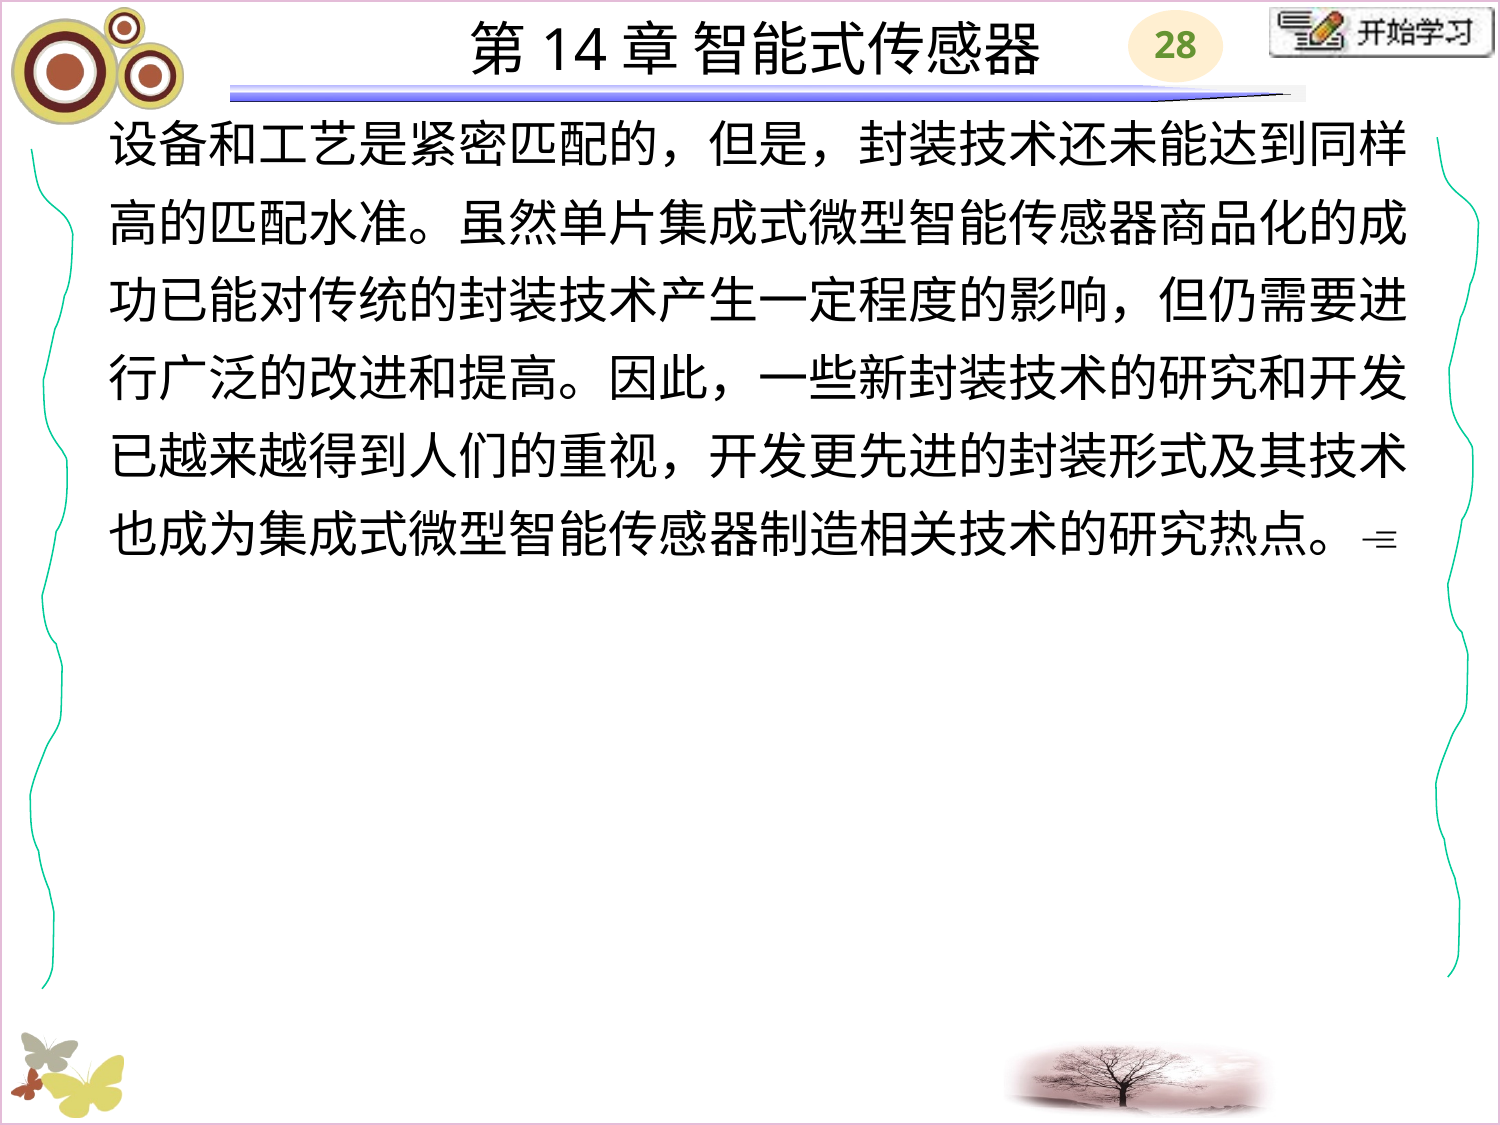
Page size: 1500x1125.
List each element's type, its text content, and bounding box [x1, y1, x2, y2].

picture [11, 7, 184, 125]
title 设备和工艺是紧密匹配的，但是，封装技术还未能达到同样高的匹配水准。虽然单片集成式微型智能传感器商品化的成功已能对传统的封装技术产生一定程度的影响，但仍需要进行广泛的改进和提高。因此，一些新封装技术的研究和开发已越来越得到人们的重视，开发更先进的封装形式及其技术也成为集成式微型智能传感器制造相关技术的研究热点。 [93, 87, 1426, 1013]
picture [11, 1032, 124, 1118]
picture [1269, 7, 1495, 58]
picture [986, 1039, 1290, 1118]
